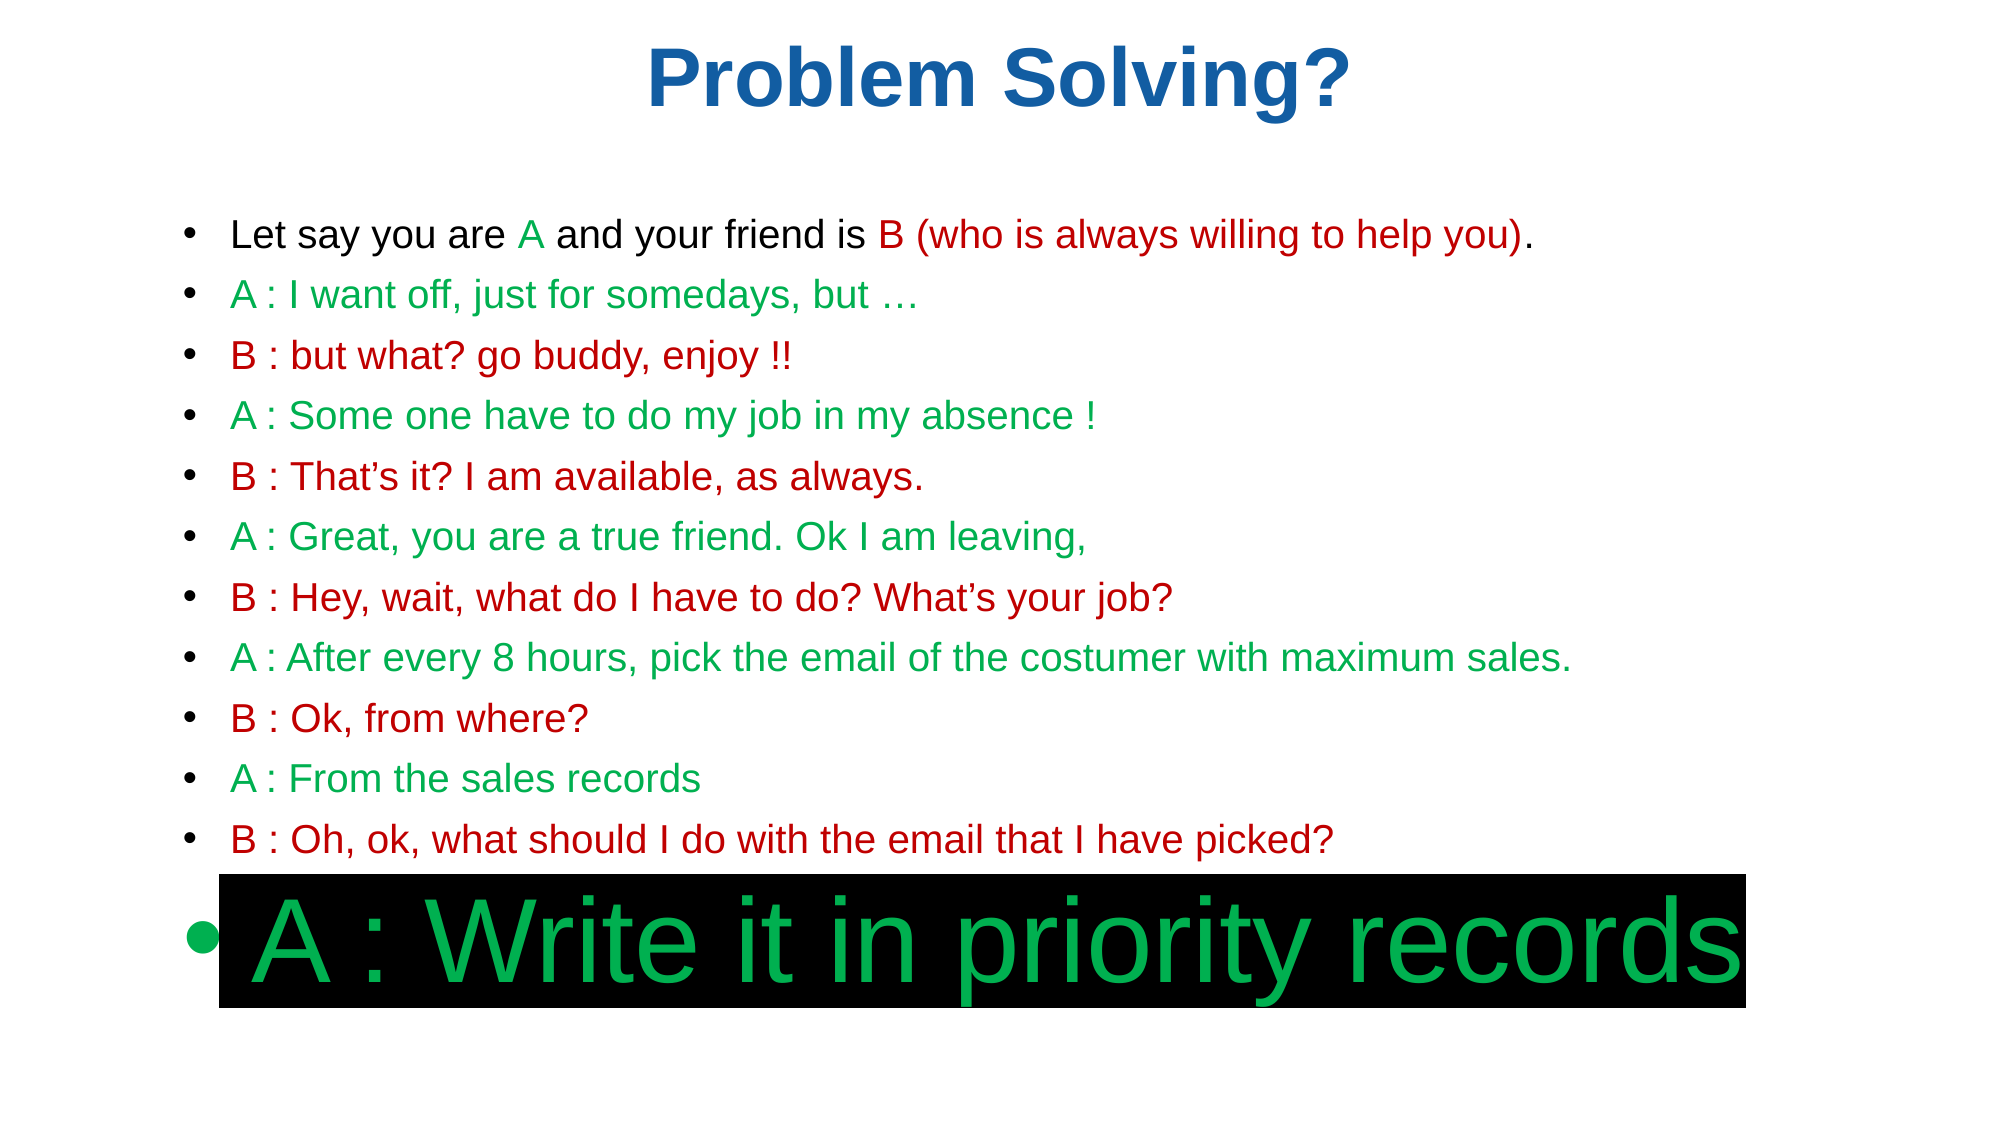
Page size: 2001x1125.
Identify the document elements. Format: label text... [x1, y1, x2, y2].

list Let say you are A and your friend is B (who is always willing to help you). A : I want off, just for somedays, but … B : but what? go buddy, enjoy !! A : Some one have to do my job in my absence ! B : That’s it? I am available, as always. A : Great, you are a true friend. Ok I am leaving, B : Hey, wait, what do I have to do? What’s your job? A : After every 8 hours, pick the email of the costumer with maximum sales. B : Ok, from where? A : From the sales records B : Oh, ok, what should I do with the email that I have picked? A : Write it in priority records [167, 205, 1913, 1023]
title Problem Solving? [201, 22, 1798, 137]
